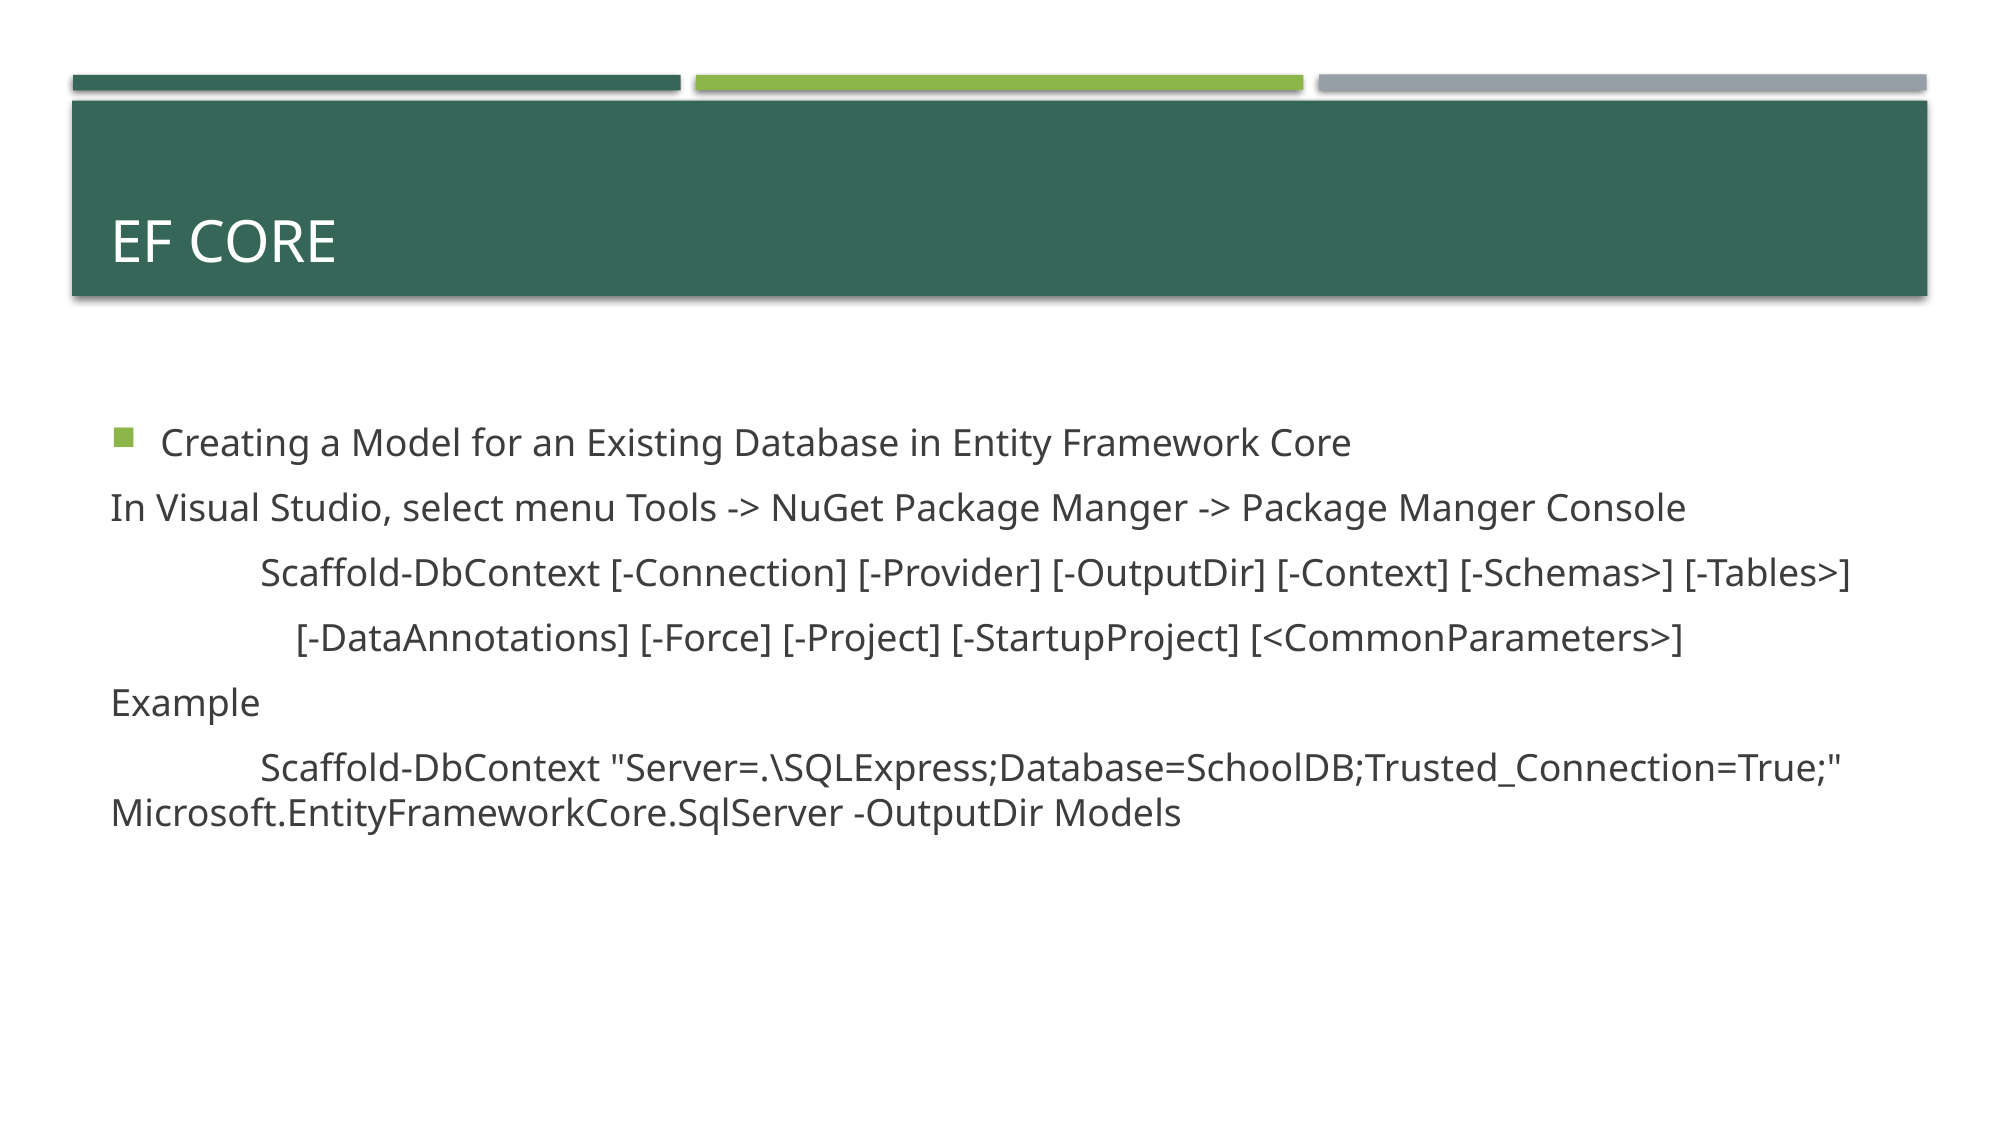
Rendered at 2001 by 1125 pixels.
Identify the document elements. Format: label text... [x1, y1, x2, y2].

title EF Core [95, 115, 1905, 282]
list Creating a Model for an Existing Database in Entity Framework Core In Visual Studio, select menu Tools -> NuGet Package Manger -> Package Manger Console Scaffold-DbContext [-Connection] [-Provider] [-OutputDir] [-Context] [-Schemas>] [-Tables>] [-DataAnnotations] [-Force] [-Project] [-StartupProject] [<CommonParameters>] Example Scaffold-DbContext "Server=.\SQLExpress;Database=SchoolDB;Trusted_Connection=True;" Microsoft.EntityFrameworkCore.SqlServer -OutputDir Models [95, 357, 1905, 962]
